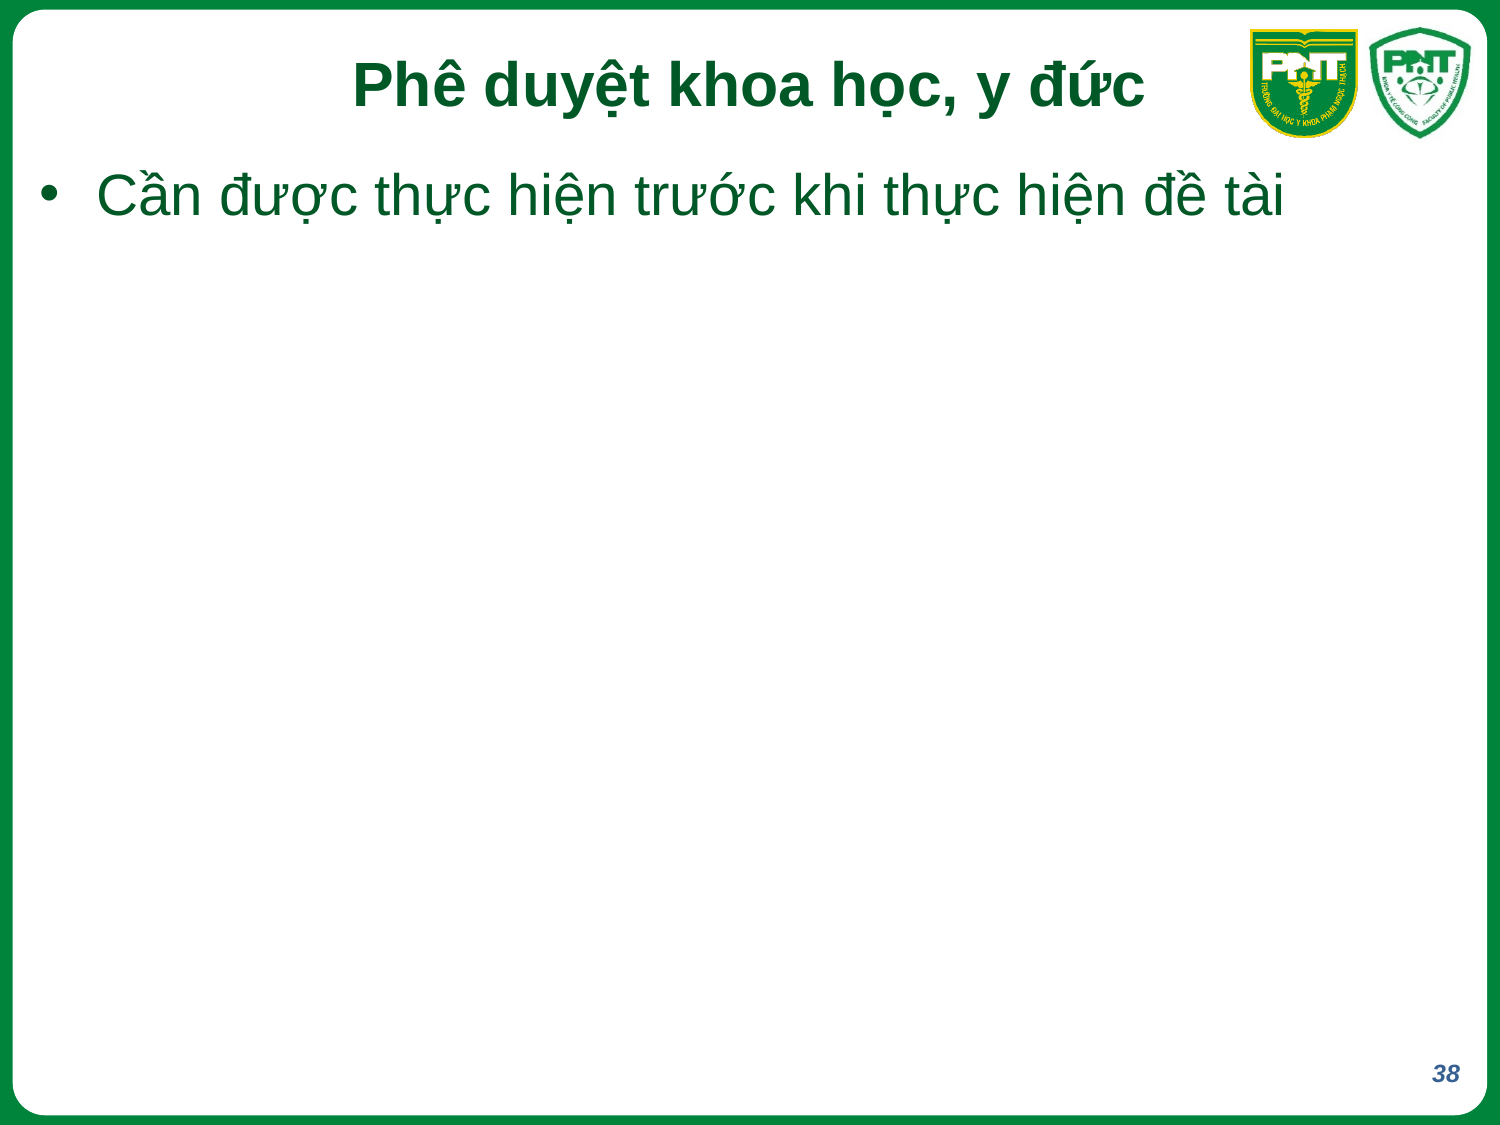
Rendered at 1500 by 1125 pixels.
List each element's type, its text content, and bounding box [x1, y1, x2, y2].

list Cần được thực hiện trước khi thực hiện đề tài [24, 149, 1476, 1101]
title Phê duyệt khoa học, y đức [24, 24, 1476, 138]
picture [1364, 138, 1475, 143]
slide_number 38 [1125, 1042, 1475, 1103]
